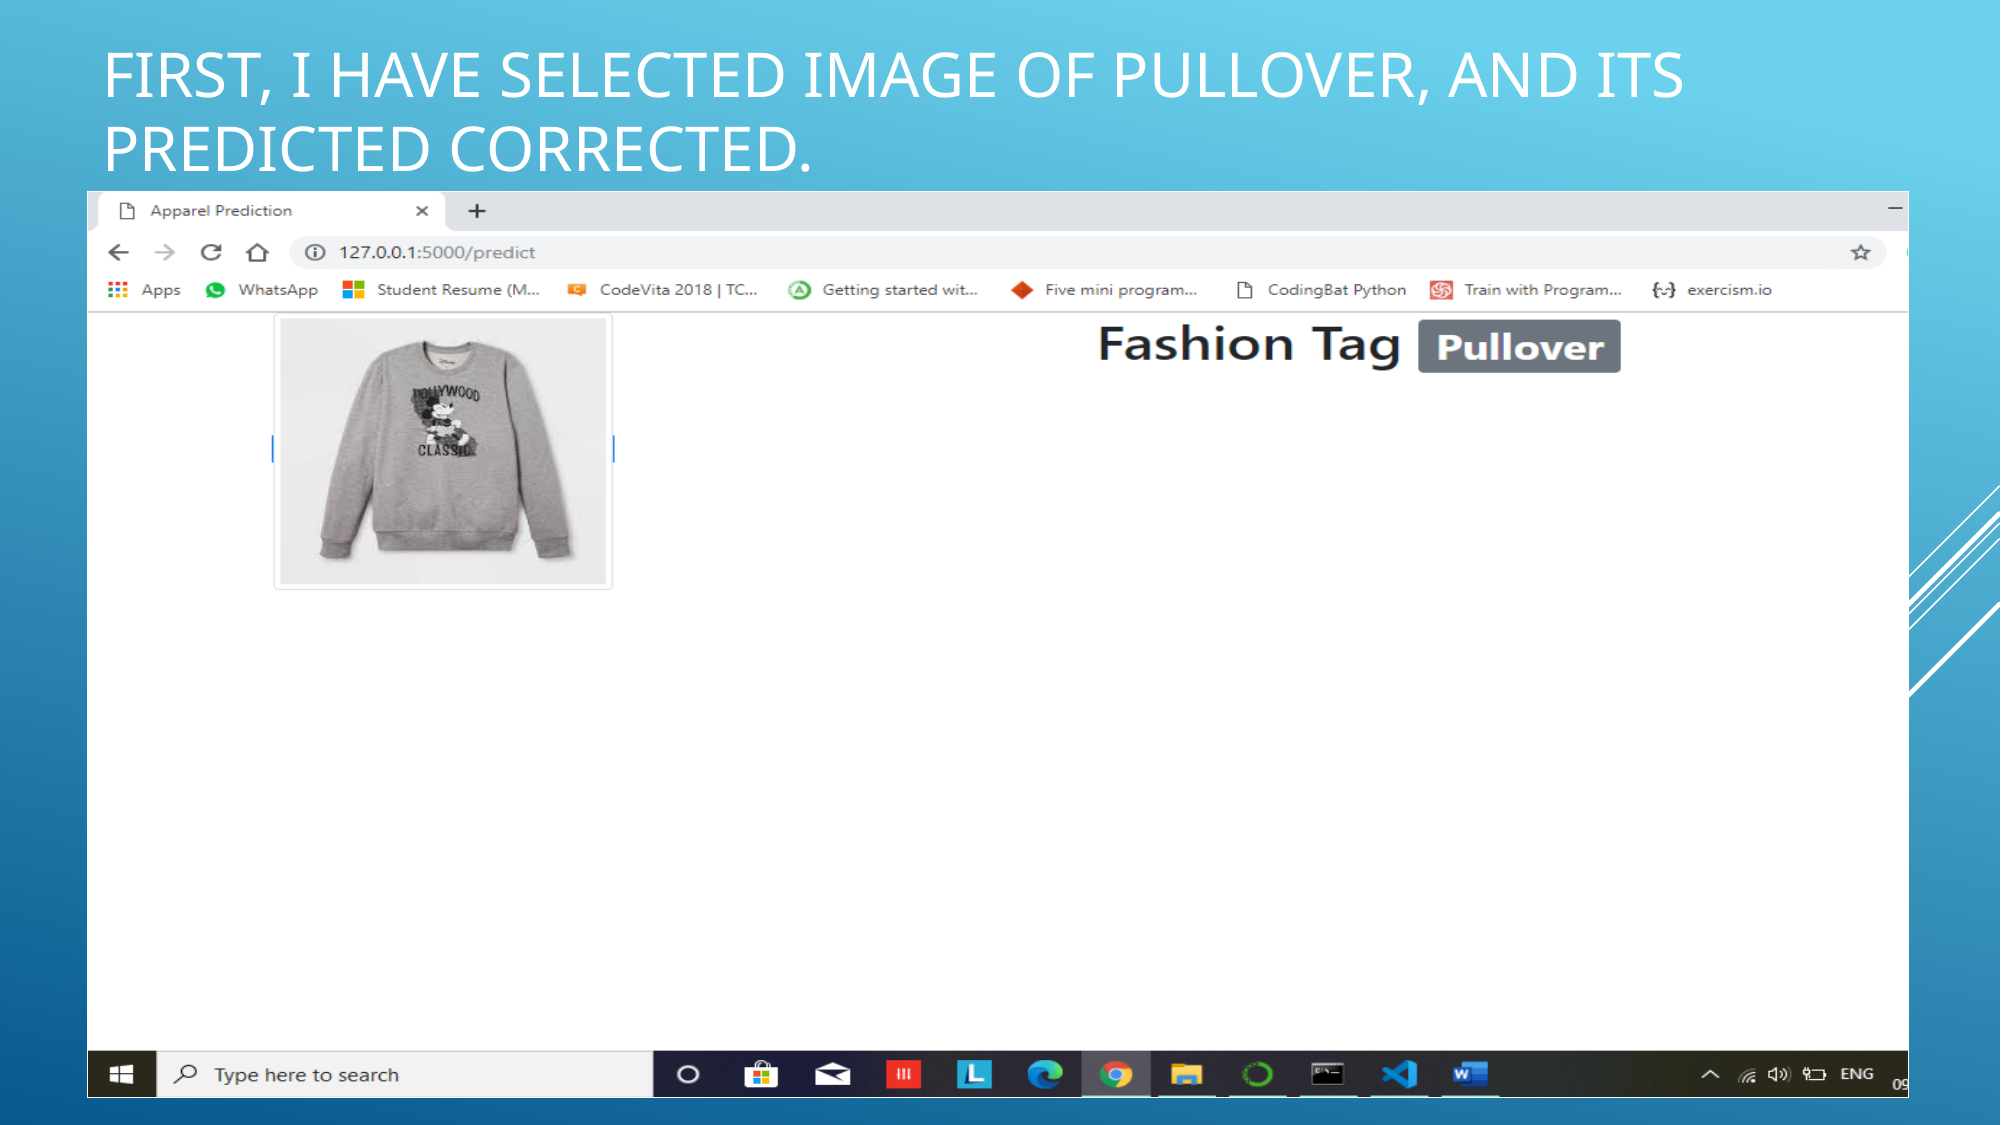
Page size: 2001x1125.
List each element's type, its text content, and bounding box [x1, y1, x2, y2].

title First, I have selected image of pullover, and its predicted corrected. [87, 27, 1909, 191]
picture [86, 191, 1909, 1098]
